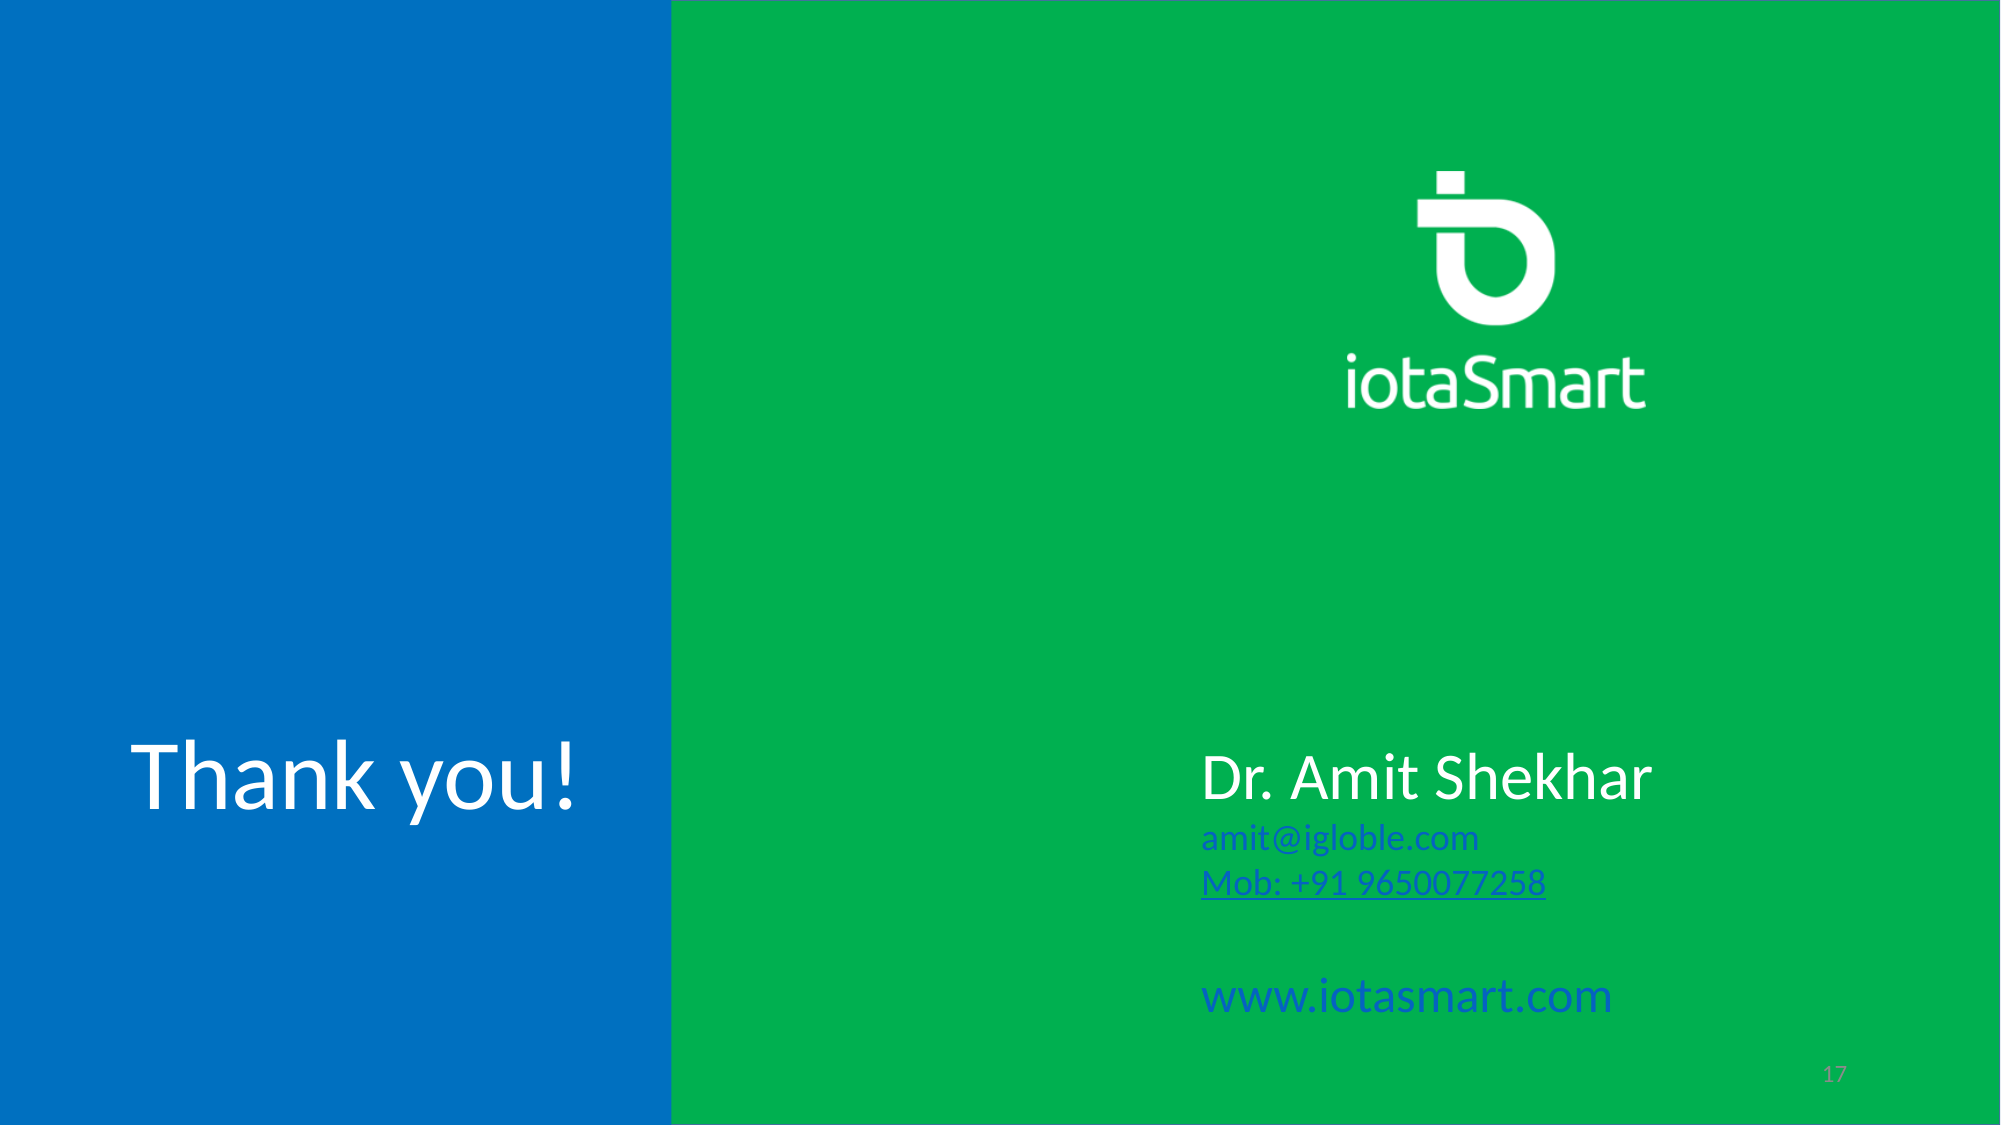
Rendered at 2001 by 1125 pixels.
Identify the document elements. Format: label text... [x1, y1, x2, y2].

text_box Dr. Amit Shekhar amit@igloble.com Mob: +91 9650077258 www.iotasmart.com [1186, 725, 1814, 1125]
text_box [0, 0, 672, 1125]
text_box Thank you! [115, 701, 606, 837]
slide_number 17 [1412, 1042, 1863, 1103]
text_box [672, 0, 2000, 1125]
picture [1347, 171, 1646, 409]
